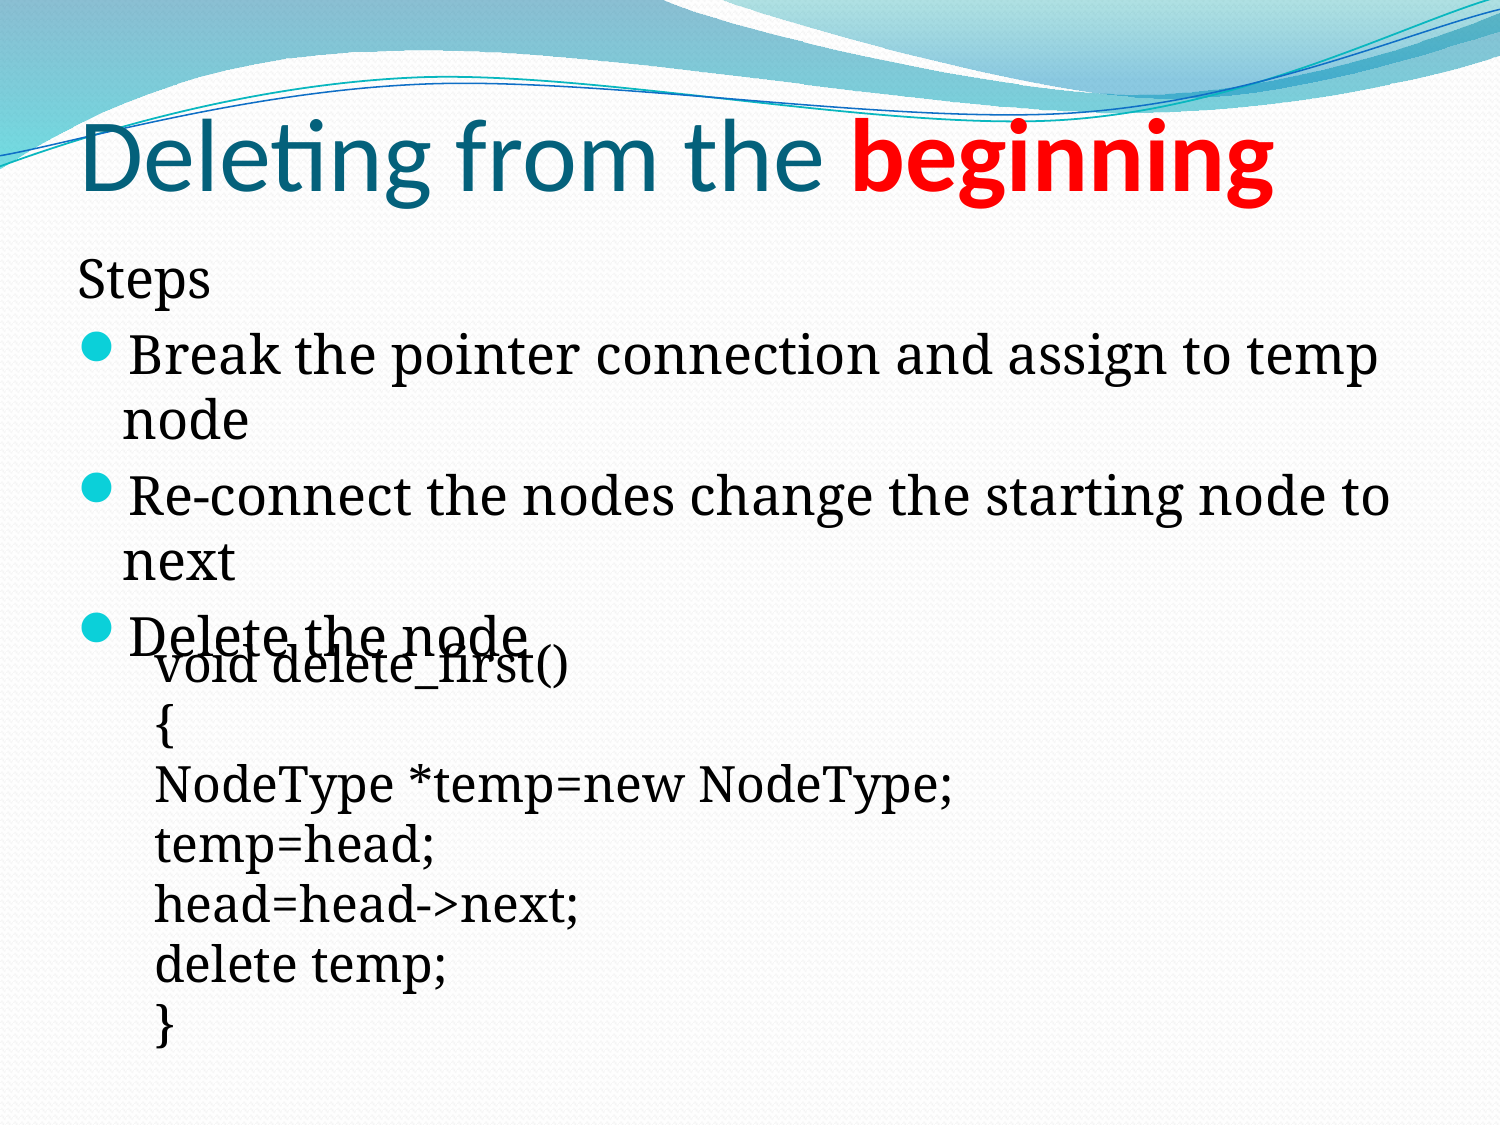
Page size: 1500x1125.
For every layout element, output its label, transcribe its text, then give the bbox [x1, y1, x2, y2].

text_box void delete_first() { NodeType *temp=new NodeType; temp=head; head=head->next; delete temp; } [137, 624, 1175, 1060]
title Deleting from the beginning [79, 24, 1430, 213]
list Steps Break the pointer connection and assign to temp node Re-connect the nodes change the starting node to next Delete the node [62, 237, 1430, 588]
